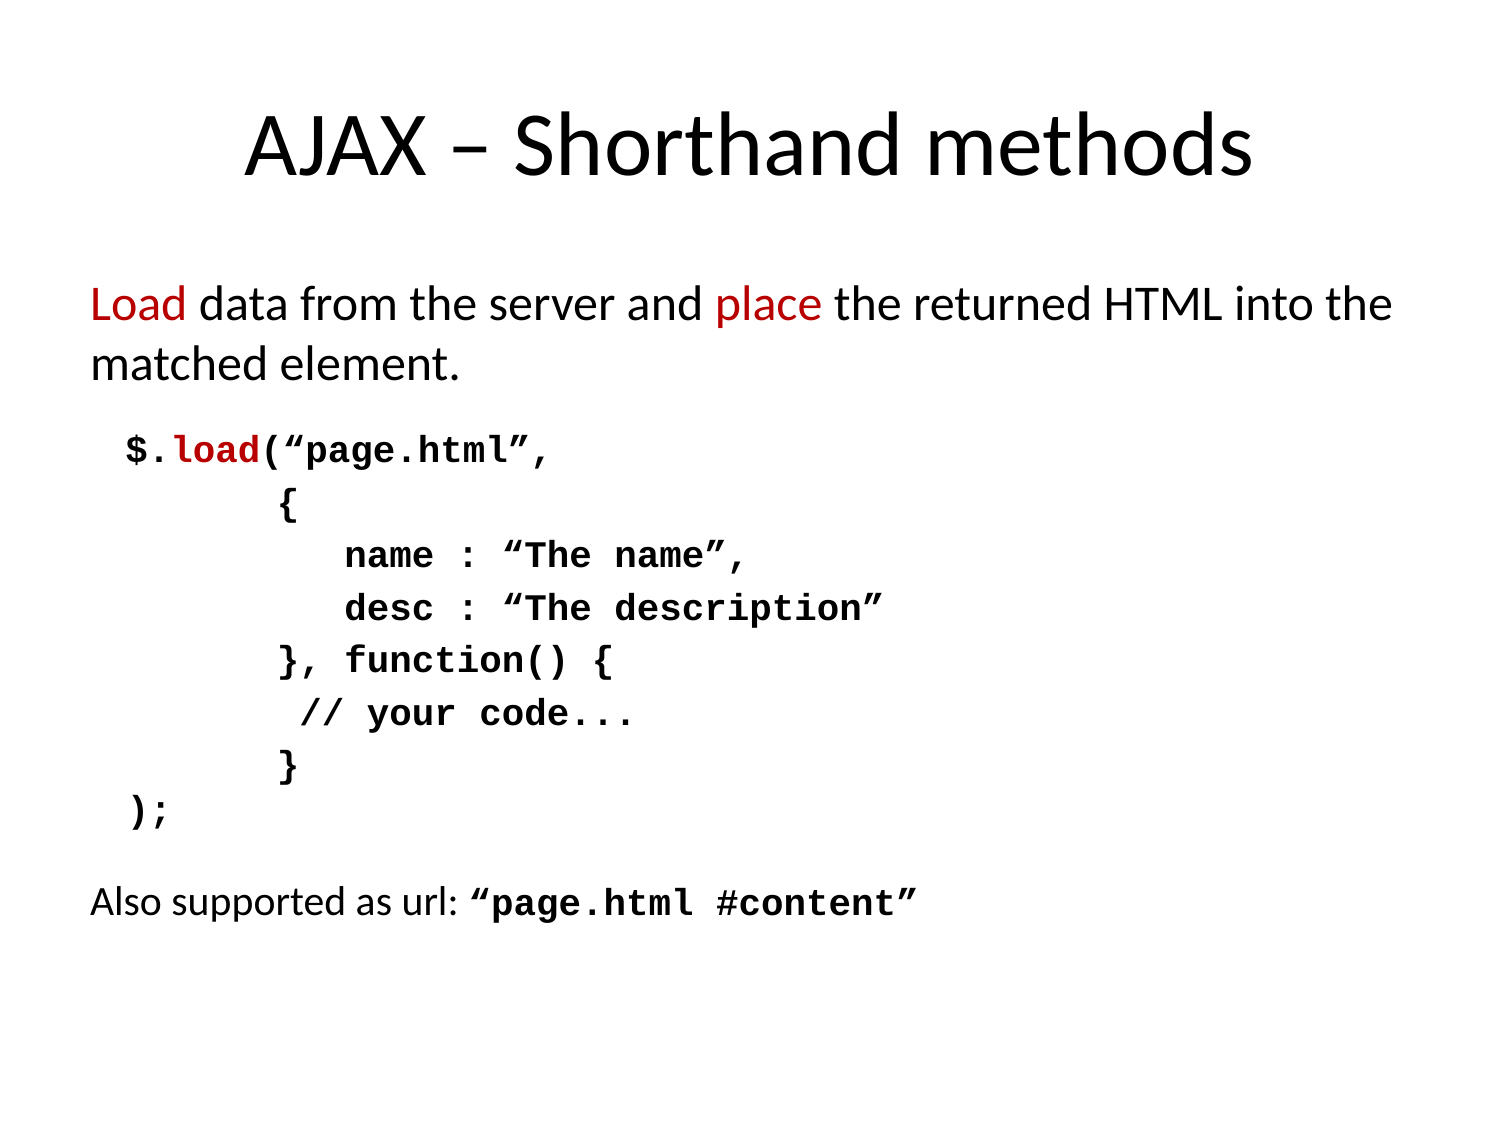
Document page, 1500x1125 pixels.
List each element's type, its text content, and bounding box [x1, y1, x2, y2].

title AJAX – Shorthand methods [75, 45, 1425, 233]
list Load data from the server and place the returned HTML into the matched element. $.load(“page.html”, { name : “The name”, desc : “The description” }, function() { // your code... } ); Also supported as url: “page.html #content” [75, 262, 1425, 1005]
